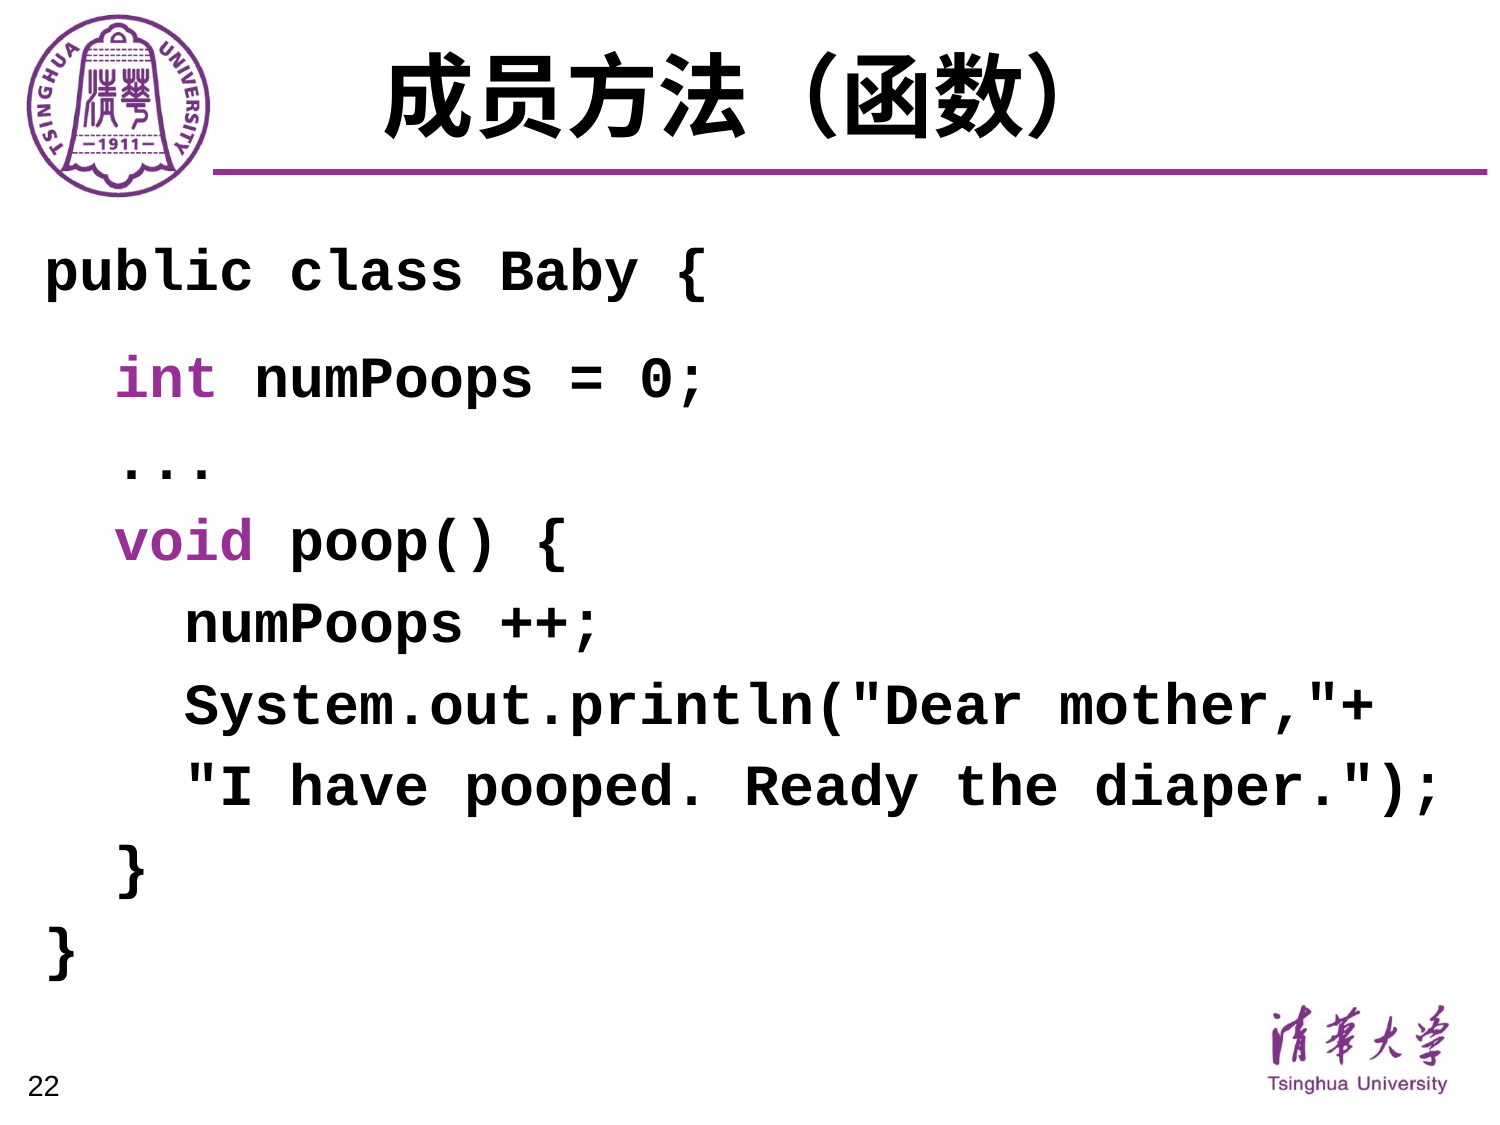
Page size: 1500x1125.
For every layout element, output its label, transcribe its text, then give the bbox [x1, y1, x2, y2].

picture [24, 151, 213, 200]
title 成员方法（函数） [24, 37, 1476, 151]
picture [24, 12, 213, 37]
picture [1262, 999, 1454, 1101]
text_box public class Baby { int numPoops = 0; ... void poop() { numPoops ++; System.out.println("Dear mother,"+ "I have pooped. Ready the diaper."); } } [29, 224, 1460, 989]
footer 22 [12, 1059, 176, 1125]
